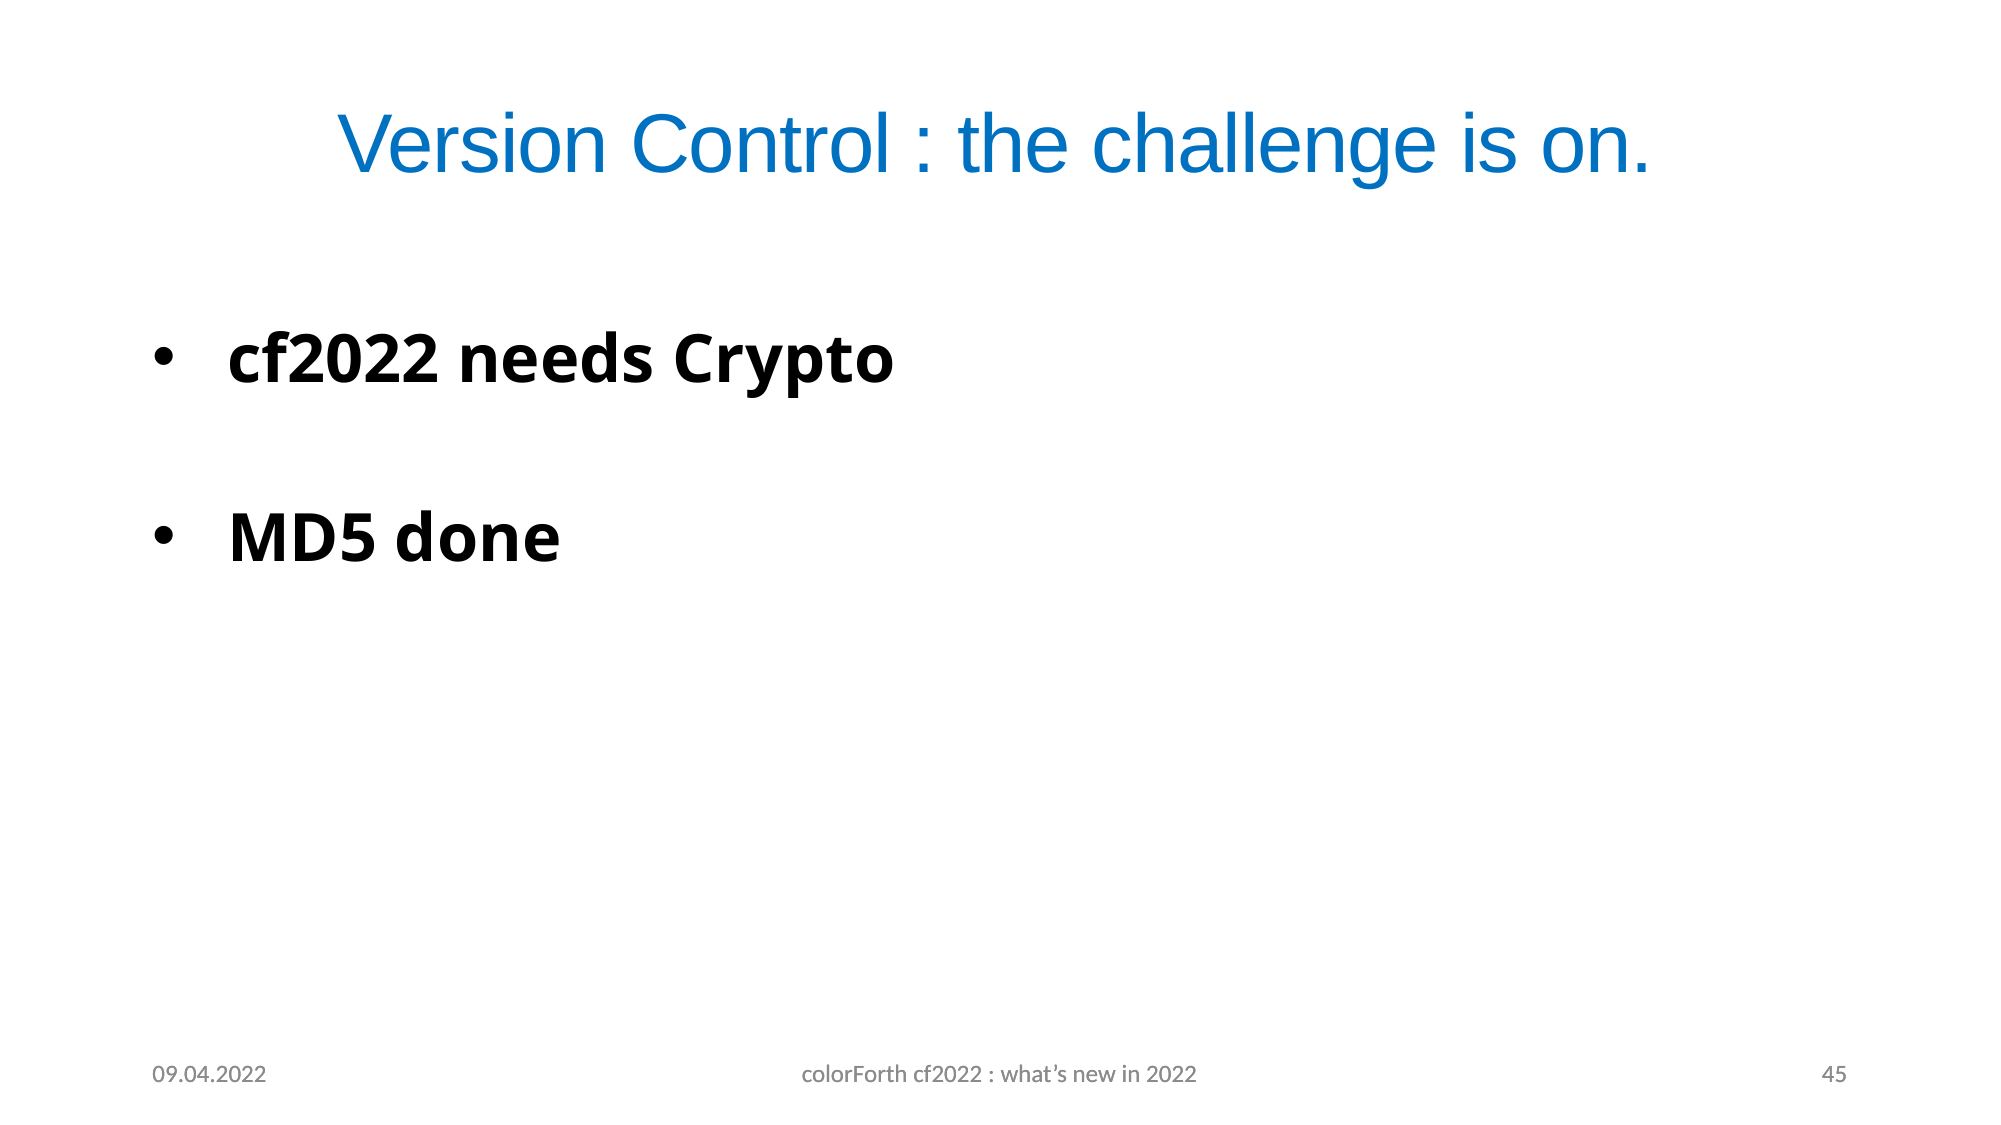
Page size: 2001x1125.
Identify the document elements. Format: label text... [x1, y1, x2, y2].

text_box Version Control : the challenge is on. [322, 82, 1677, 242]
text_box cf2022 needs Crypto MD5 done [137, 302, 1953, 820]
text_box 09.04.2022 [137, 1042, 588, 1103]
text_box colorForth cf2022 : what’s new in 2022 [662, 1042, 1338, 1103]
text_box 45 [1412, 1042, 1863, 1103]
